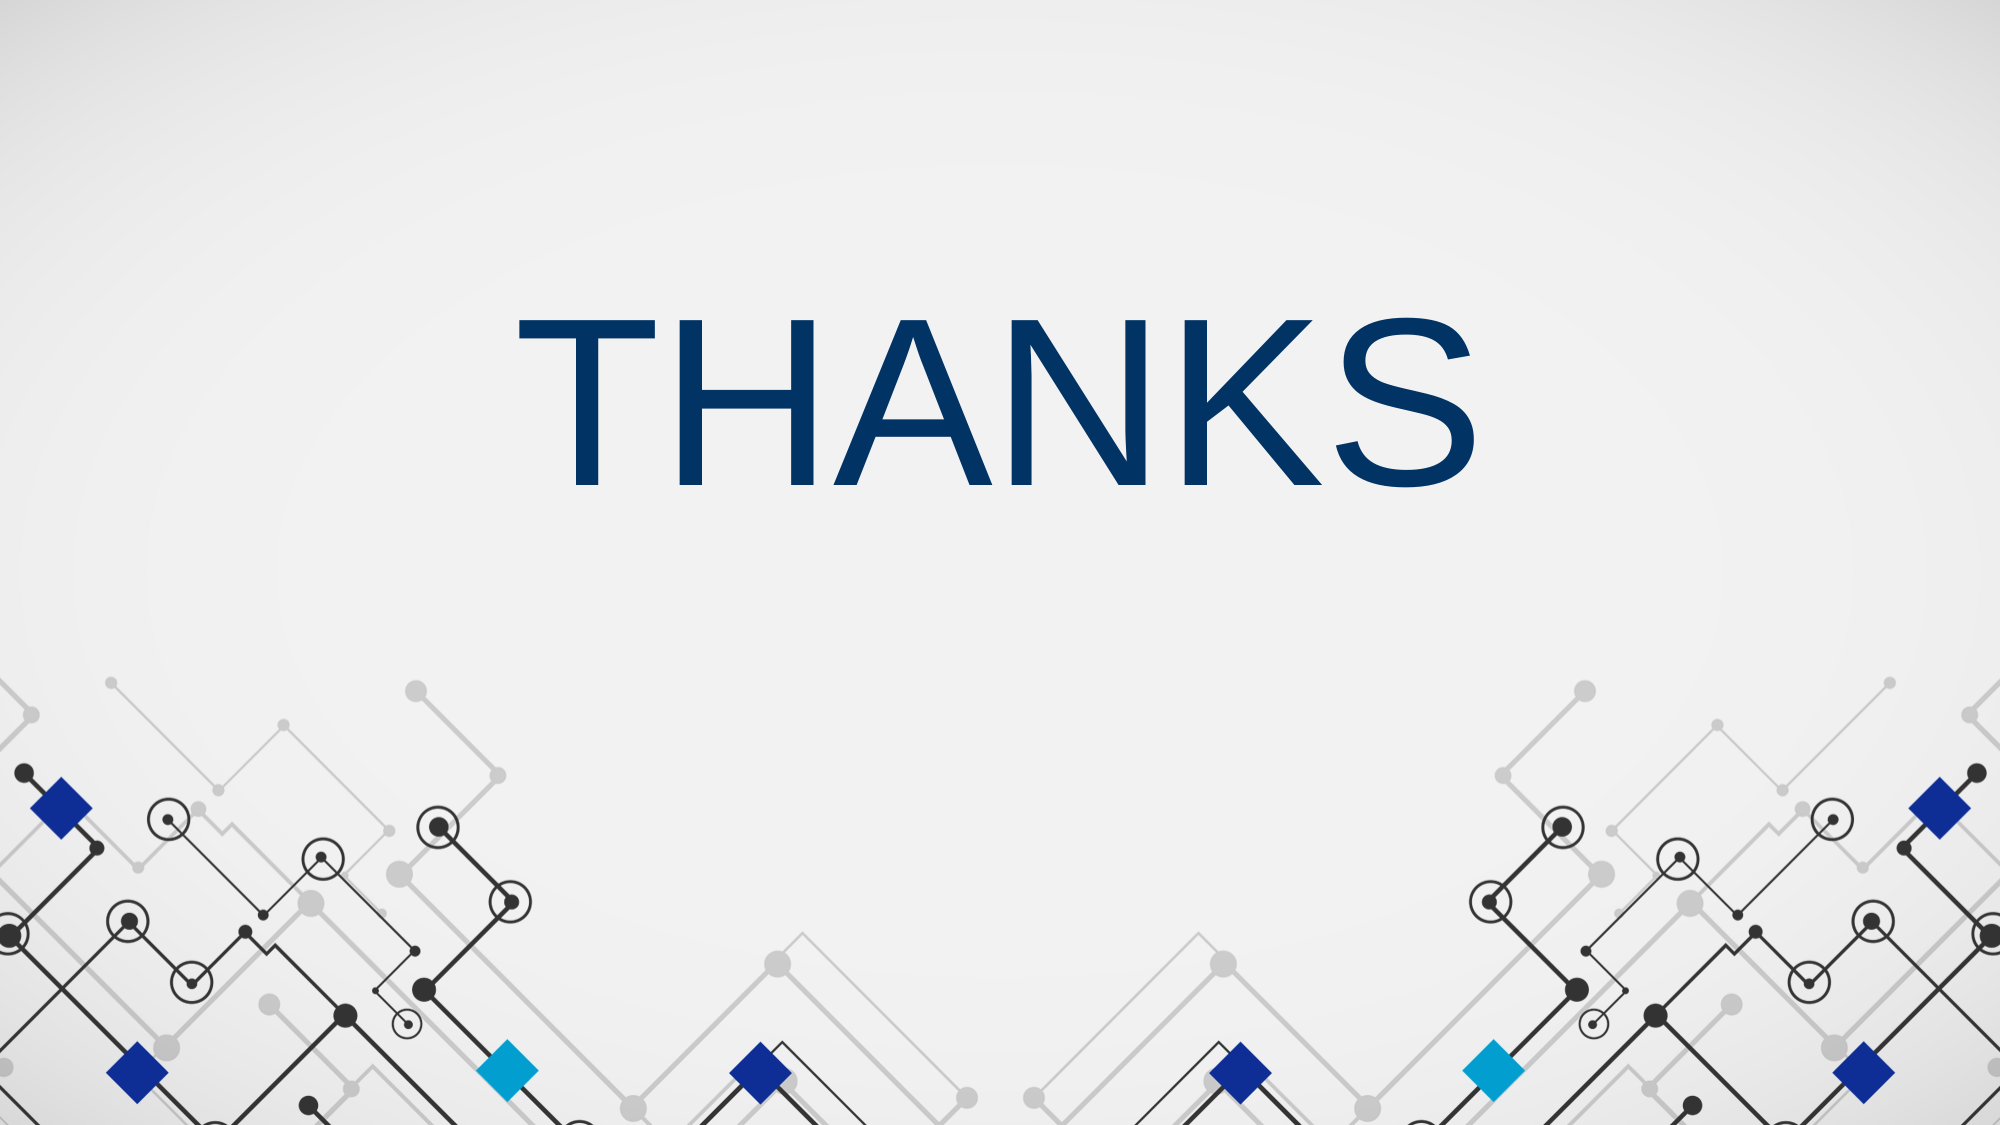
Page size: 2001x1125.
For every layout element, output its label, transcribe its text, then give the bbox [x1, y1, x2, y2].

picture [0, 0, 2000, 1125]
text_box THANKS [499, 238, 1501, 541]
